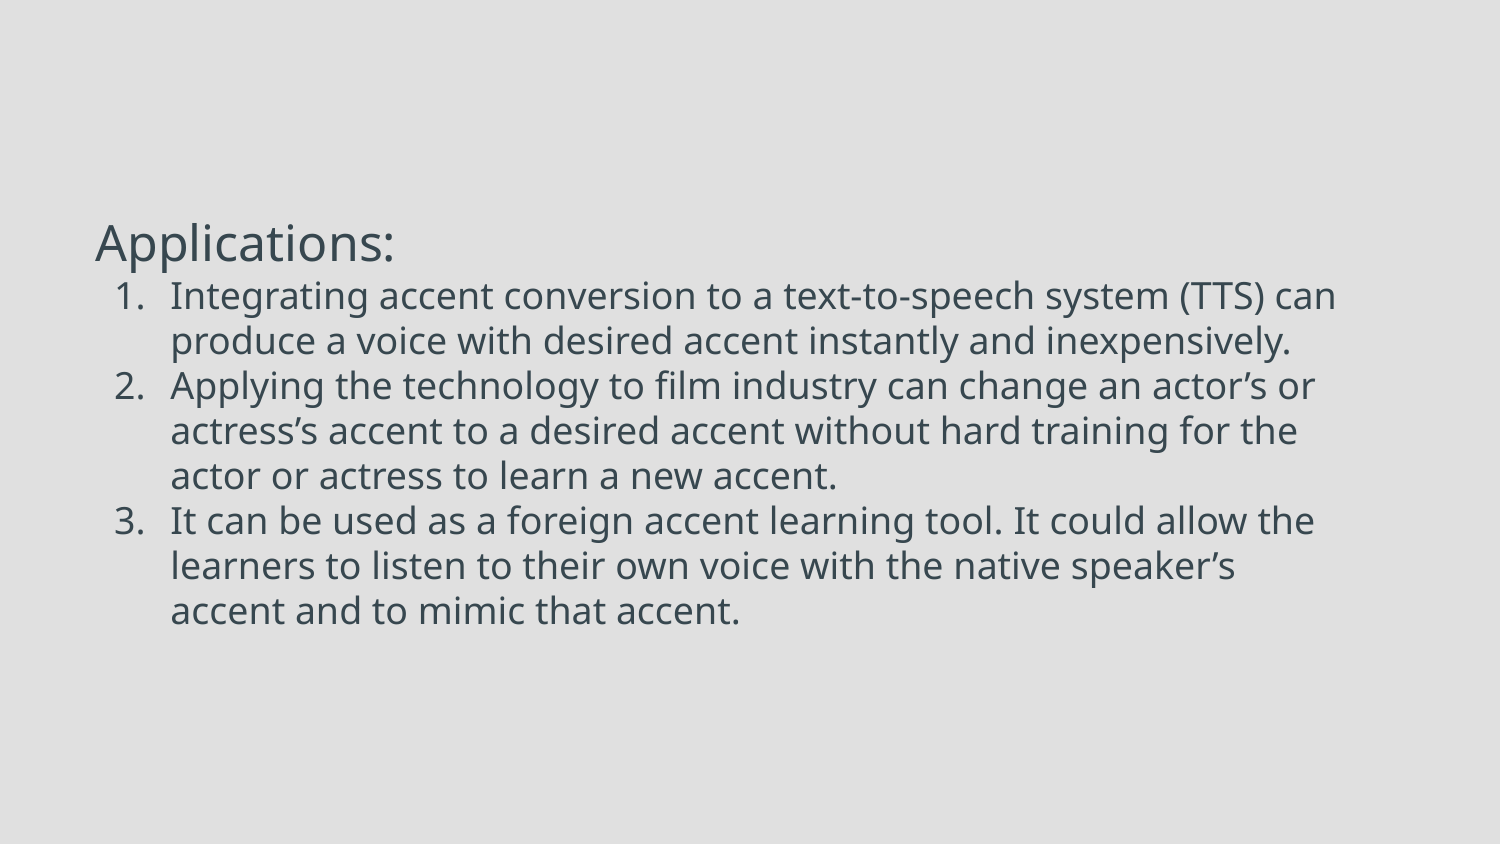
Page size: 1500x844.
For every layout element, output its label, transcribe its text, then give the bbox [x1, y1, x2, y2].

title Applications: Integrating accent conversion to a text-to-speech system (TTS) can produce a voice with desired accent instantly and inexpensively. Applying the technology to film industry can change an actor’s or actress’s accent to a desired accent without hard training for the actor or actress to learn a new accent. It can be used as a foreign accent learning tool. It could allow the learners to listen to their own voice with the native speaker’s accent and to mimic that accent. [80, 86, 1361, 758]
